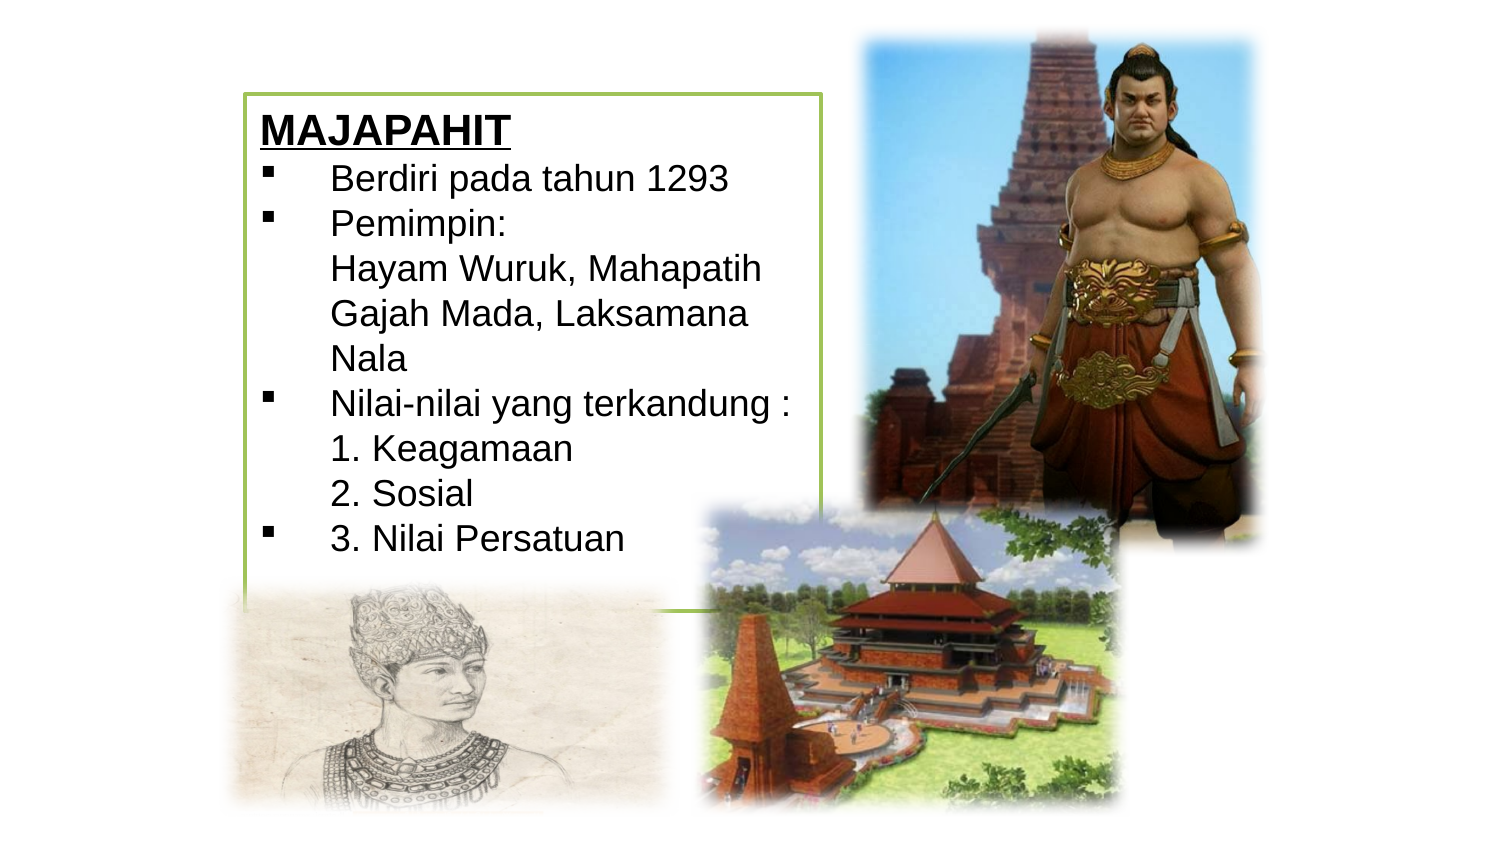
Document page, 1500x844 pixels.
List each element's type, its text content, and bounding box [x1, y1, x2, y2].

text_box MAJAPAHIT Berdiri pada tahun 1293 Pemimpin: Hayam Wuruk, Mahapatih Gajah Mada, Laksamana Nala Nilai-nilai yang terkandung : 1. Keagamaan 2. Sosial 3. Nilai Persatuan [243, 92, 823, 613]
picture [691, 22, 1270, 818]
picture [218, 575, 680, 819]
